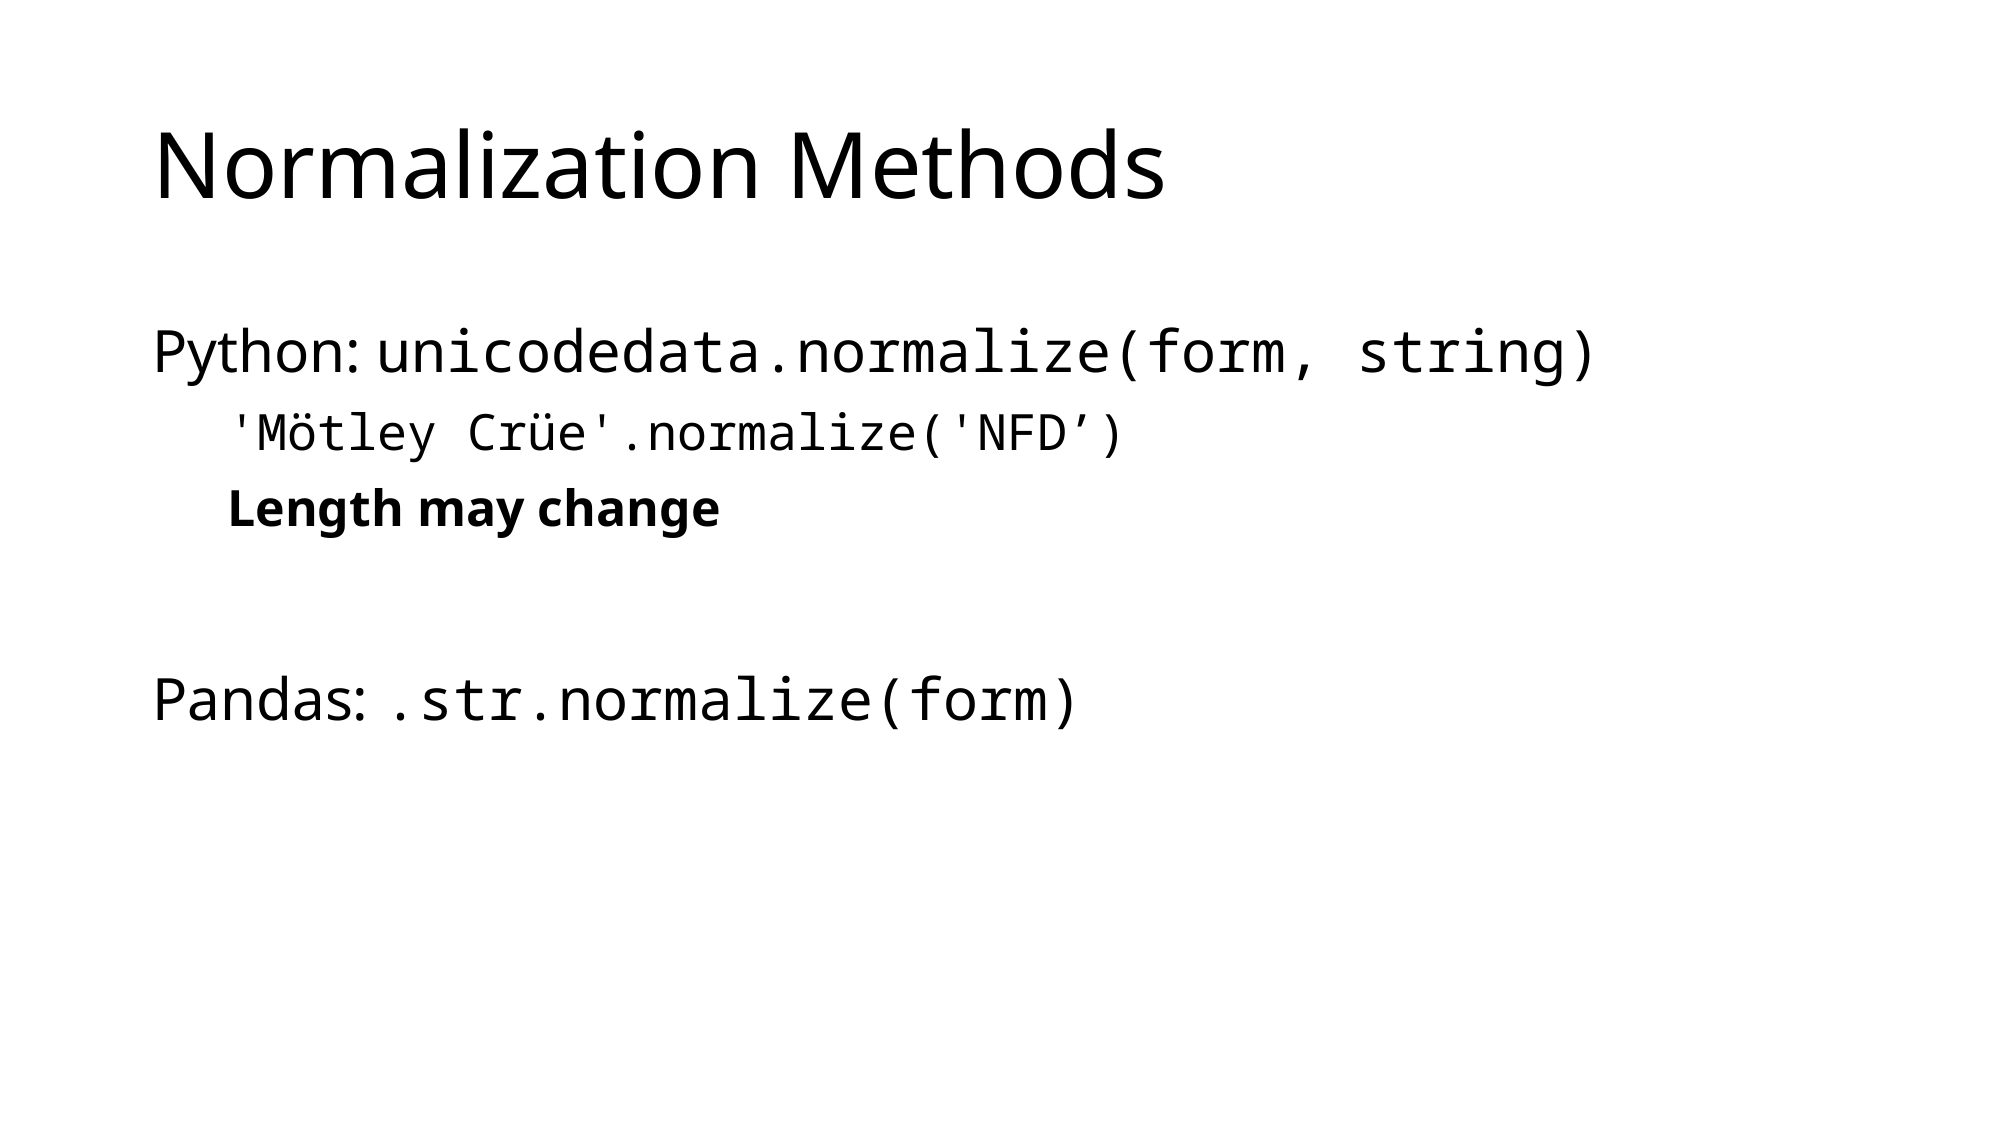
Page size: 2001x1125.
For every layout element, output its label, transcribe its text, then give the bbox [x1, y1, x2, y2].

list Python: unicodedata.normalize(form, string) 'Mötley Crüe'.normalize('NFD’) Length may change Pandas: .str.normalize(form) [137, 299, 1863, 1014]
title Normalization Methods [137, 59, 1863, 278]
